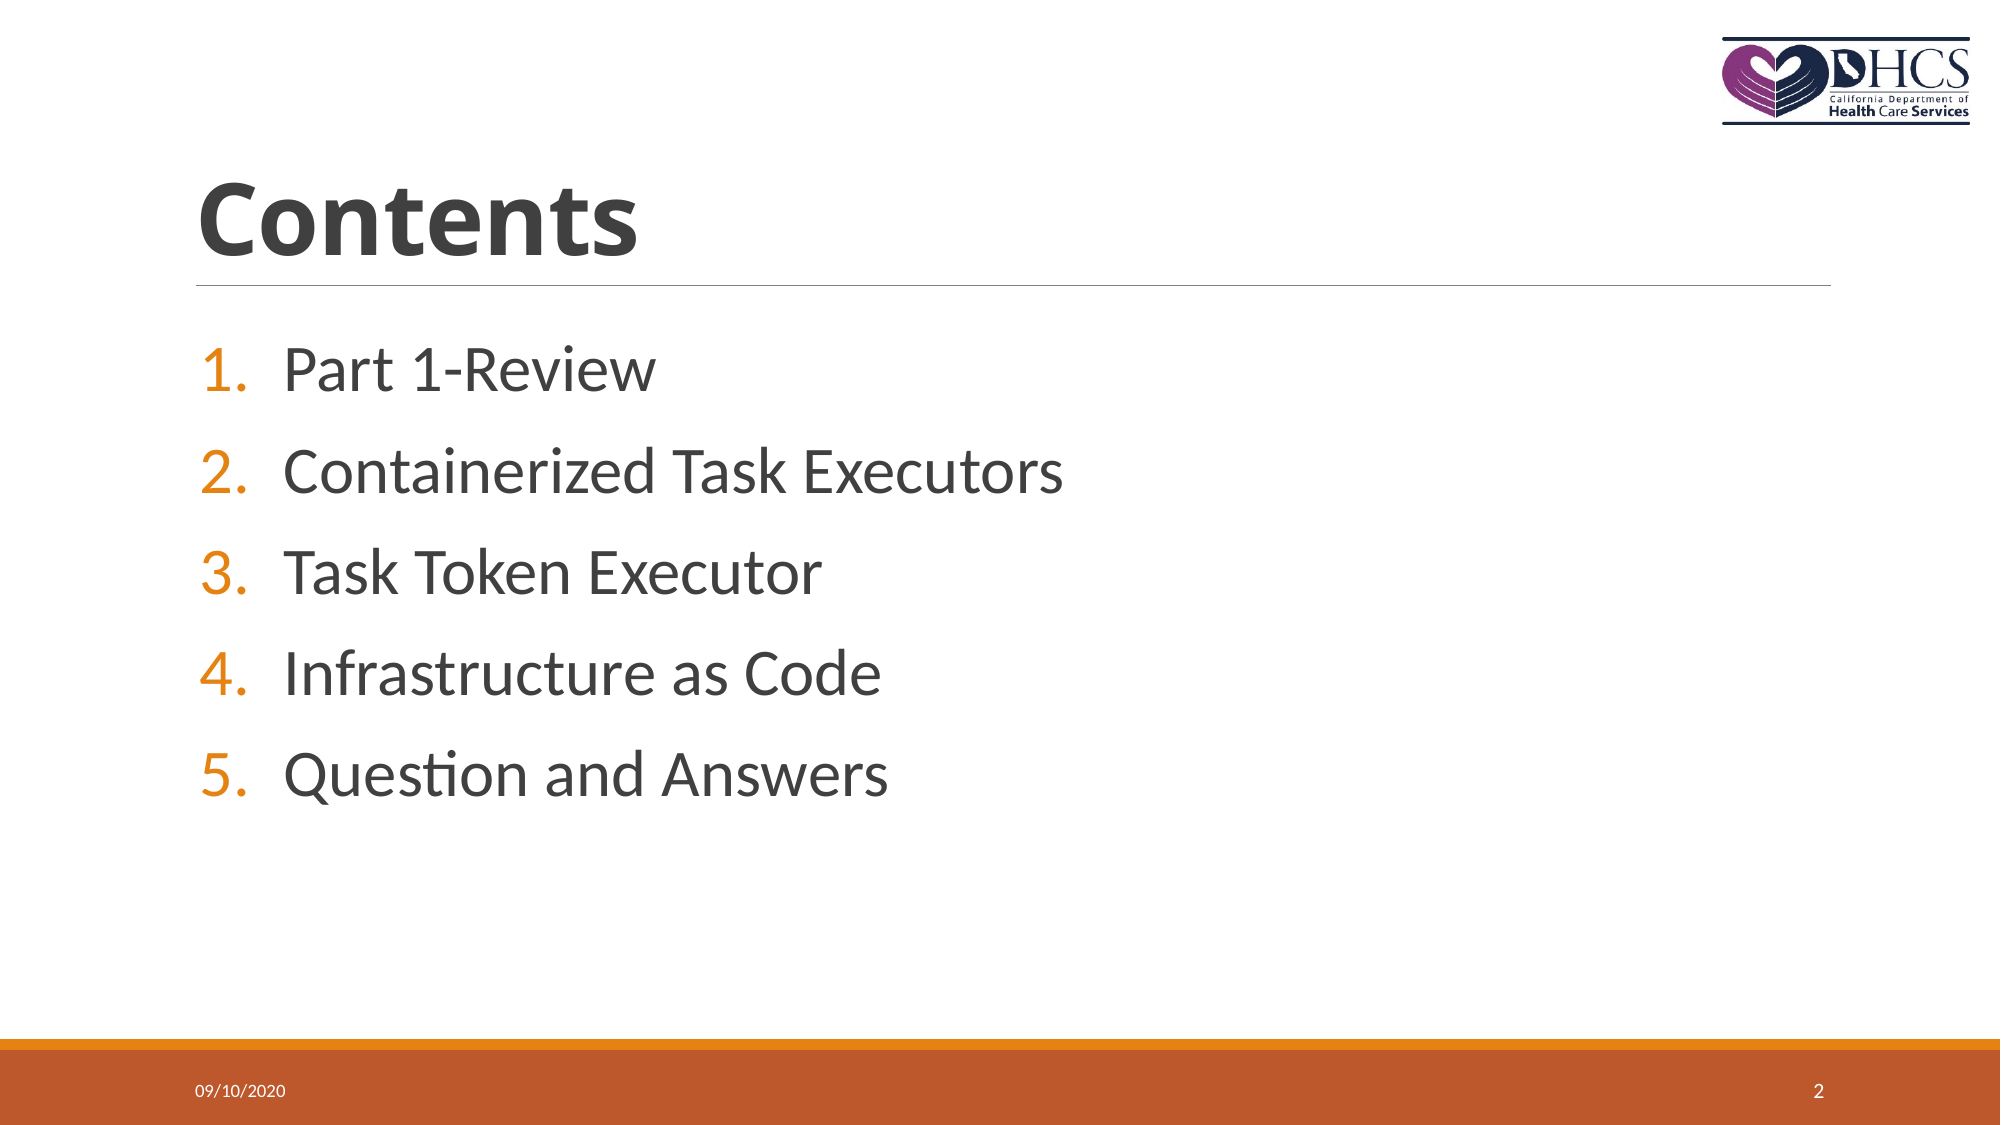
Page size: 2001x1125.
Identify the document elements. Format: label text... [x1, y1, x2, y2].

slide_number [180, 1059, 586, 1120]
list Part 1-Review Containerized Task Executors Task Token Executor Infrastructure as Code Question and Answers [180, 326, 1830, 987]
title Contents [180, 45, 1830, 284]
picture [1721, 37, 1971, 126]
slide_number 2 [1624, 1059, 1840, 1120]
